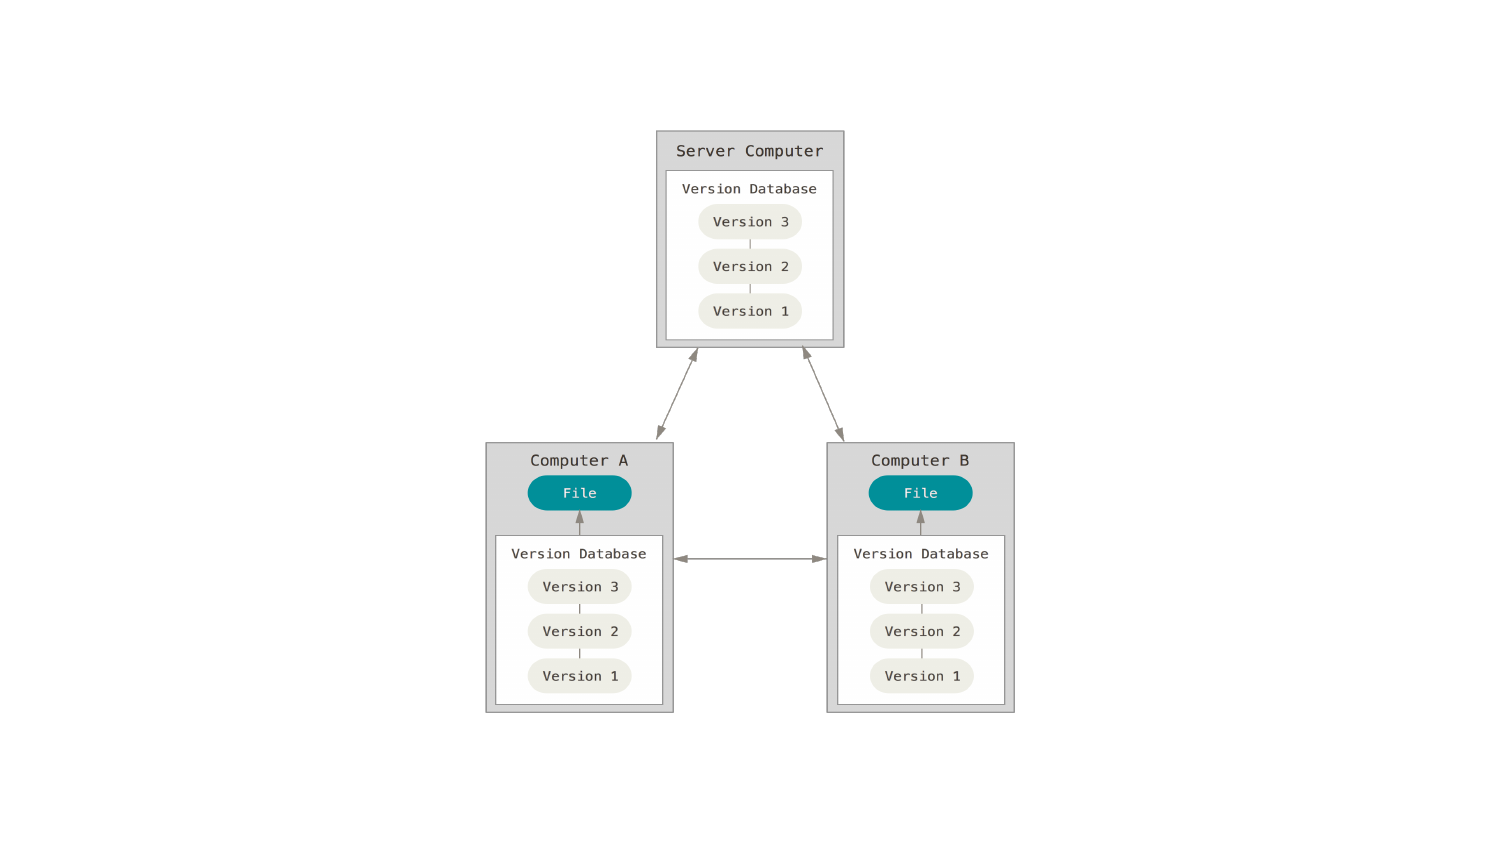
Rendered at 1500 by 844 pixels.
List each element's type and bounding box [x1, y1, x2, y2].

picture [475, 122, 1025, 722]
